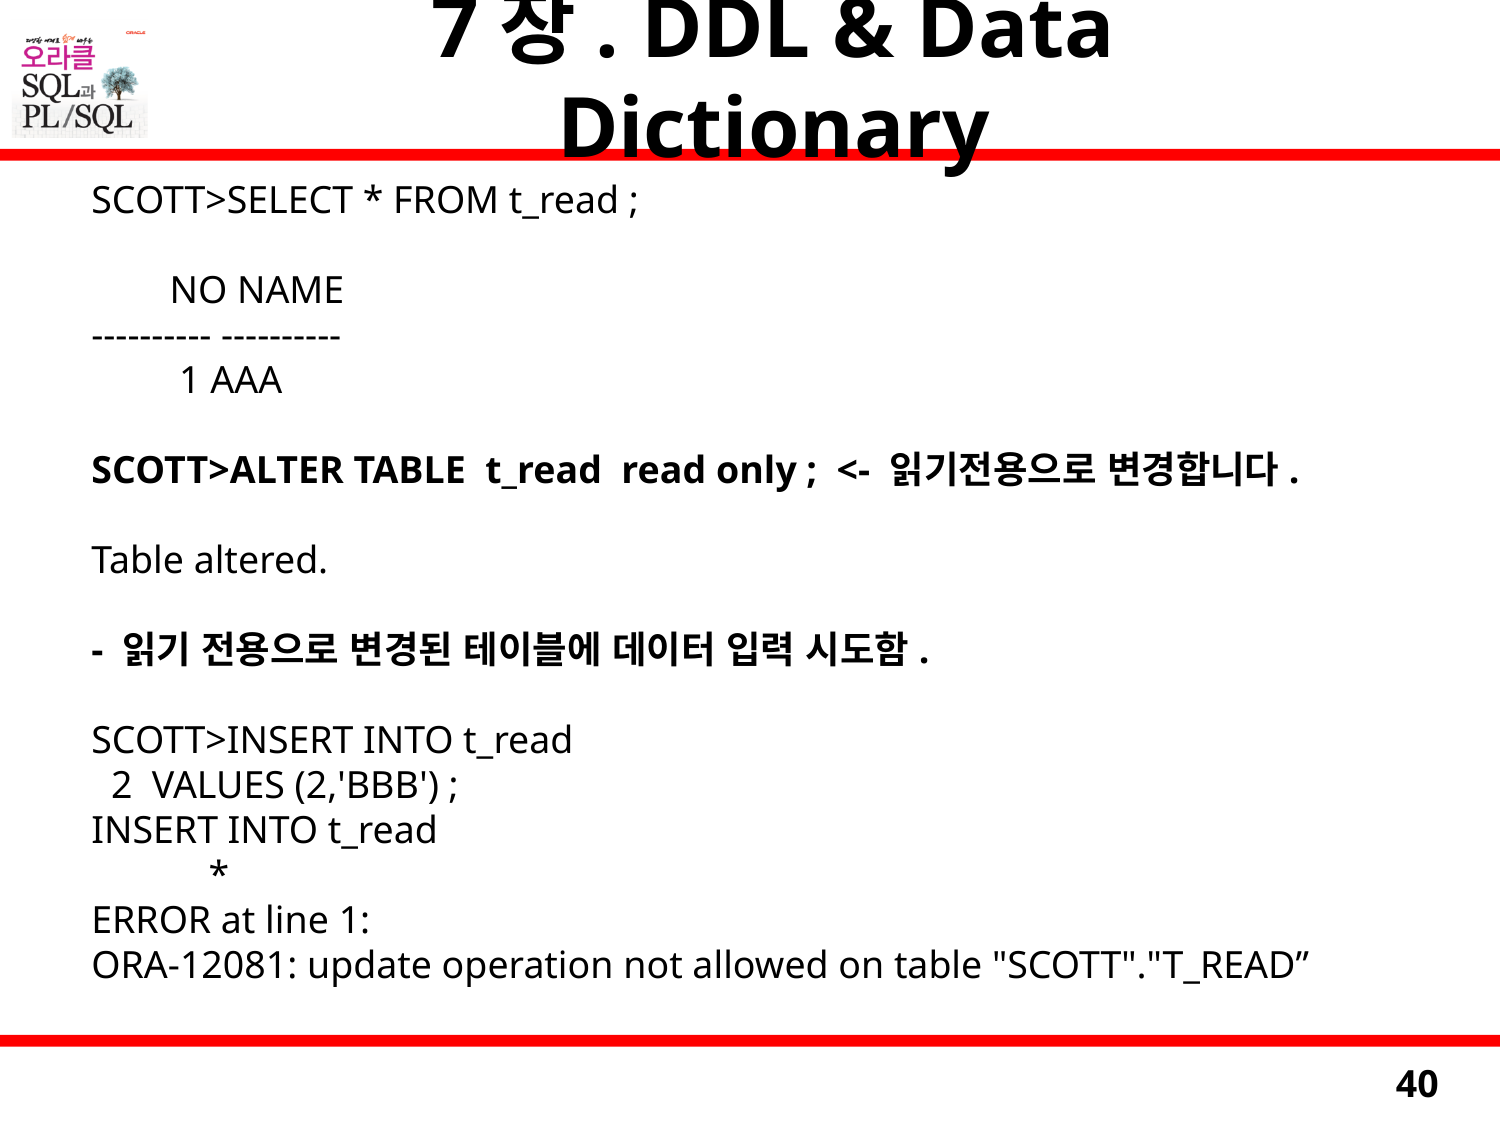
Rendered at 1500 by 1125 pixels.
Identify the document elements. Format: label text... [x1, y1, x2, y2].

text_box [0, 1033, 1500, 1049]
text_box [0, 147, 1500, 163]
picture [11, 19, 148, 138]
text_box SCOTT>SELECT * FROM t_read ; NO NAME ---------- ---------- 1 AAA SCOTT>ALTER TABLE t_read read only ; <- 읽기전용으로 변경합니다. Table altered. - 읽기 전용으로 변경된 테이블에 데이터 입력 시도함. SCOTT>INSERT INTO t_read 2 VALUES (2,'BBB') ; INSERT INTO t_read * ERROR at line 1: ORA-12081: update operation not allowed on table "SCOTT"."T_READ” [75, 194, 1461, 1013]
text_box 7장. DDL & Data Dictionary [204, 0, 1343, 151]
text_box 40 [1362, 1056, 1473, 1108]
